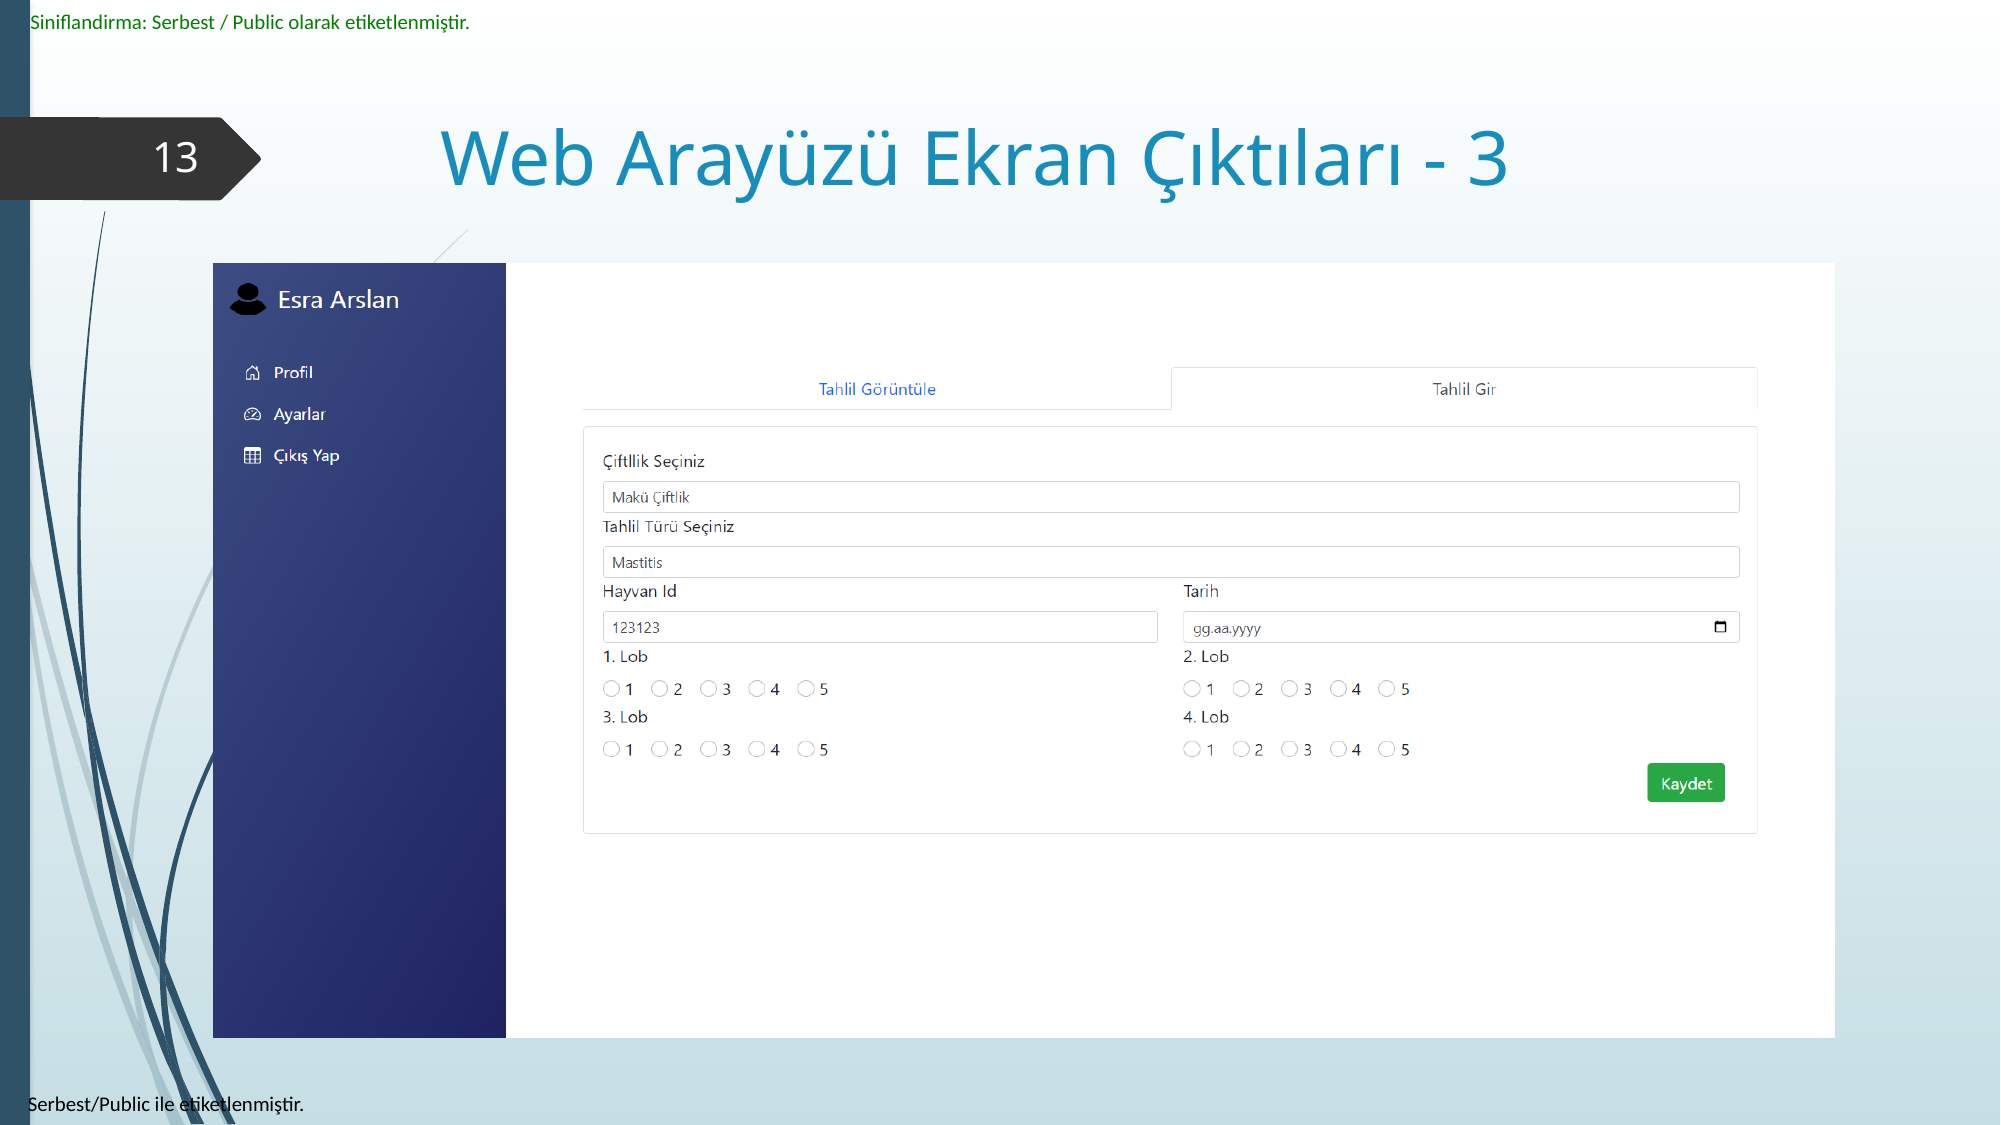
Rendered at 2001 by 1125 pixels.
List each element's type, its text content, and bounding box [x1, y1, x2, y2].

picture [213, 263, 1835, 1038]
slide_number 13 [87, 129, 216, 190]
title Web Arayüzü Ekran Çıktıları - 3 [425, 102, 1888, 313]
